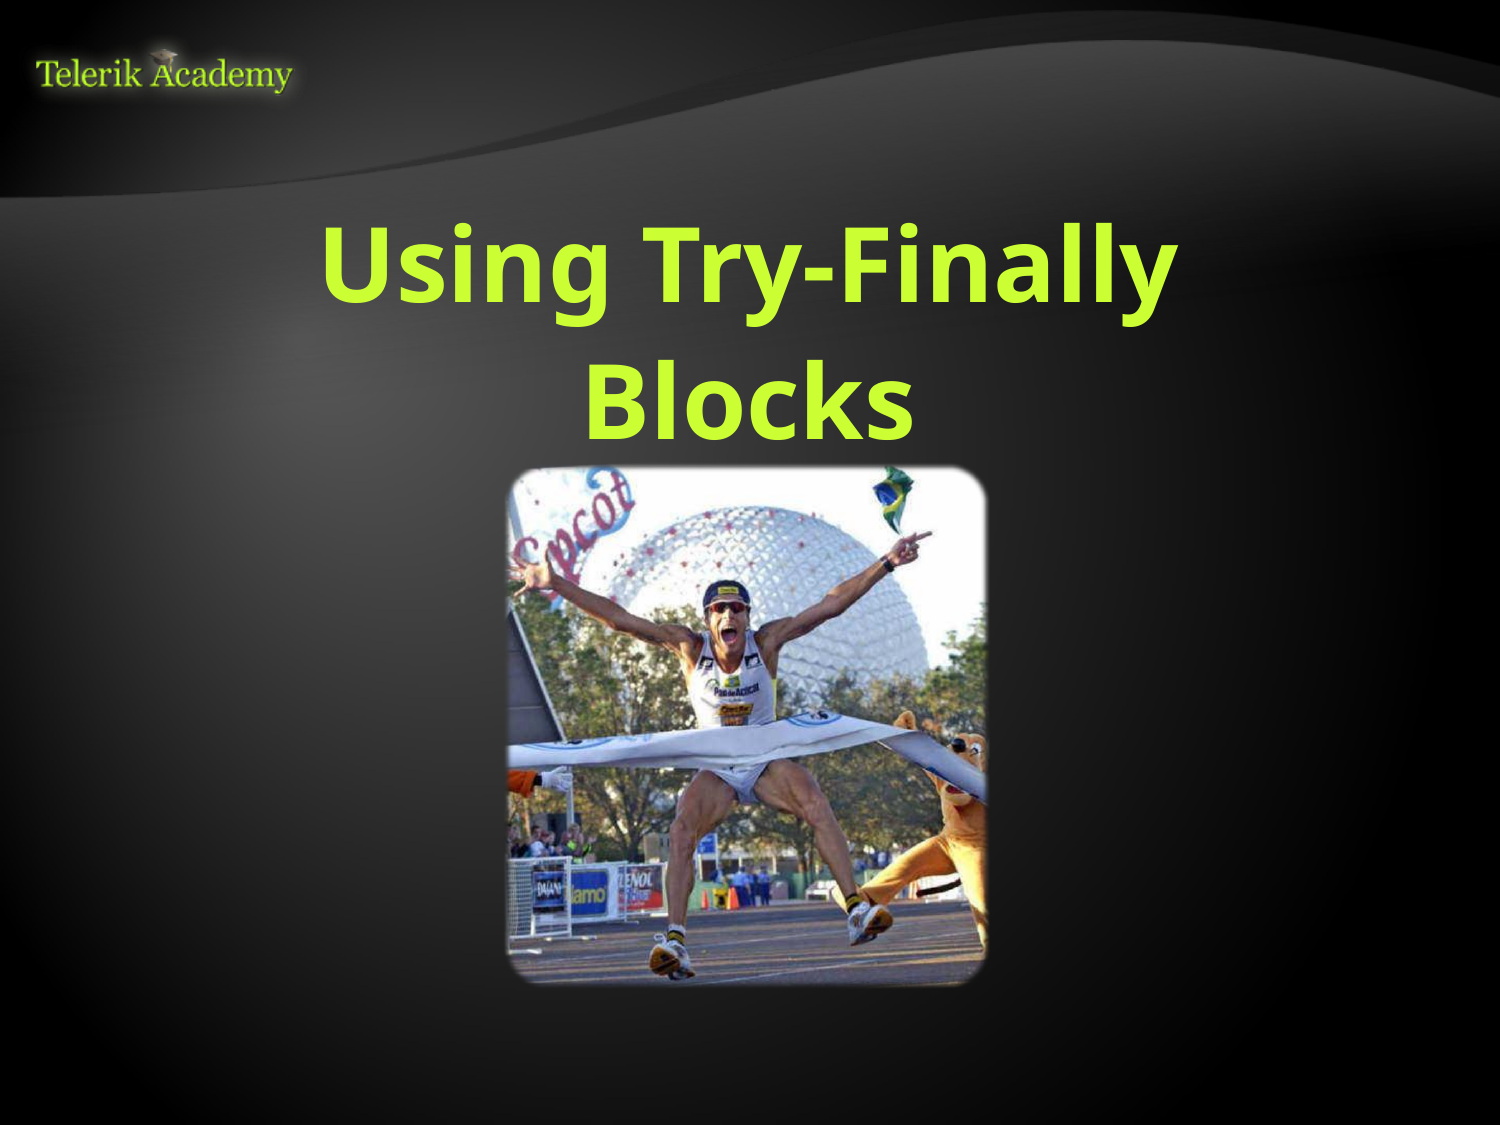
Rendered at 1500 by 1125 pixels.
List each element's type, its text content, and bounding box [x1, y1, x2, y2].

picture [0, 0, 1500, 1125]
title Using Try-Finally Blocks [137, 262, 1360, 384]
